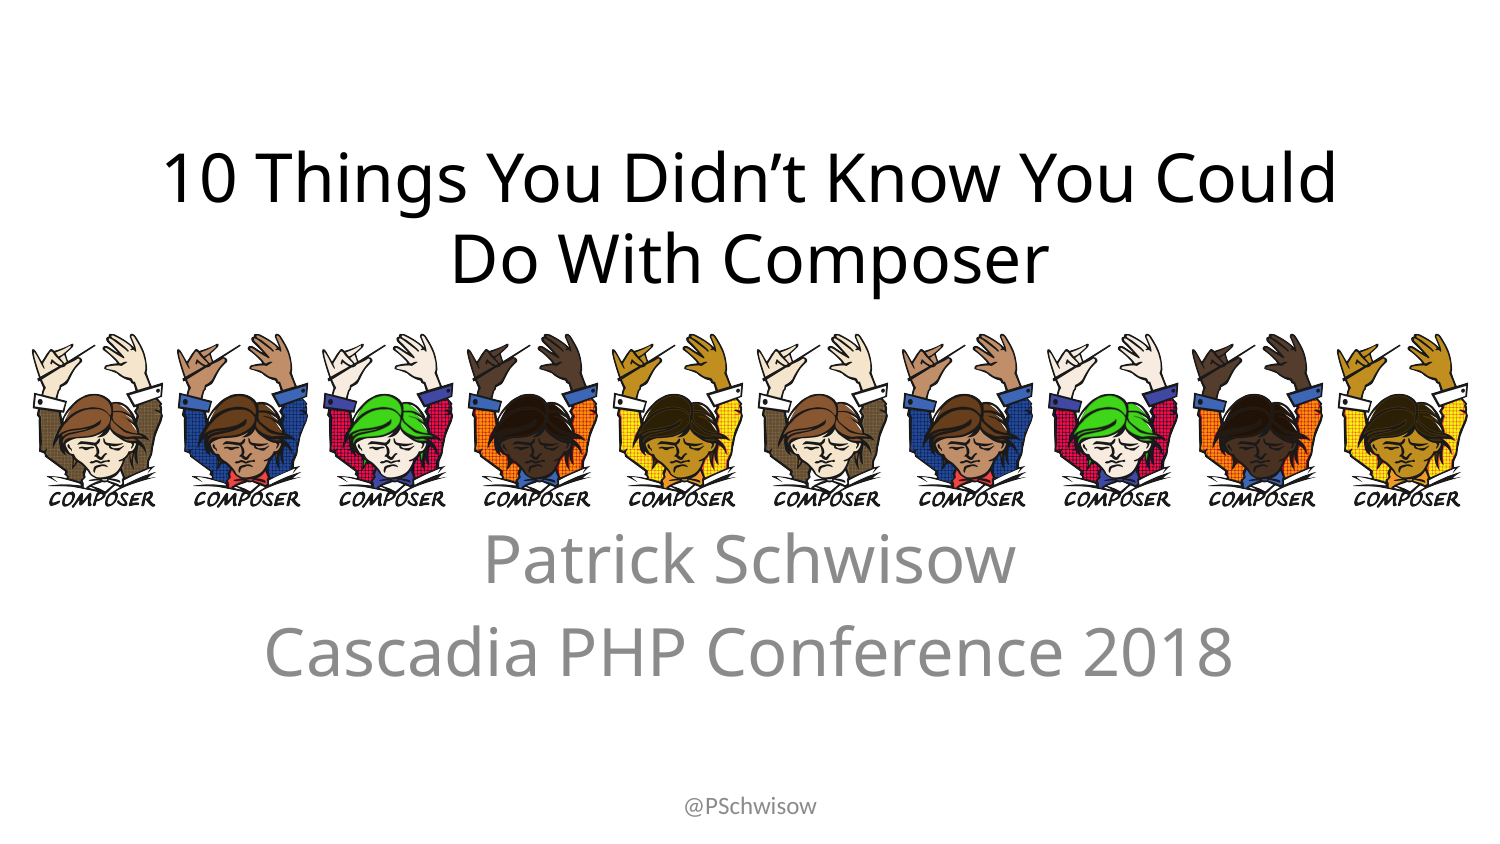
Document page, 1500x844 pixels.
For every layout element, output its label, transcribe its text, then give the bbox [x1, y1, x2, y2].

title 10 Things You Didn’t Know You Could Do With Composer [112, 125, 1388, 307]
picture [24, 330, 1476, 510]
subtitle Patrick Schwisow Cascadia PHP Conference 2018 [225, 518, 1275, 725]
footer @PSchwisow [512, 782, 988, 827]
